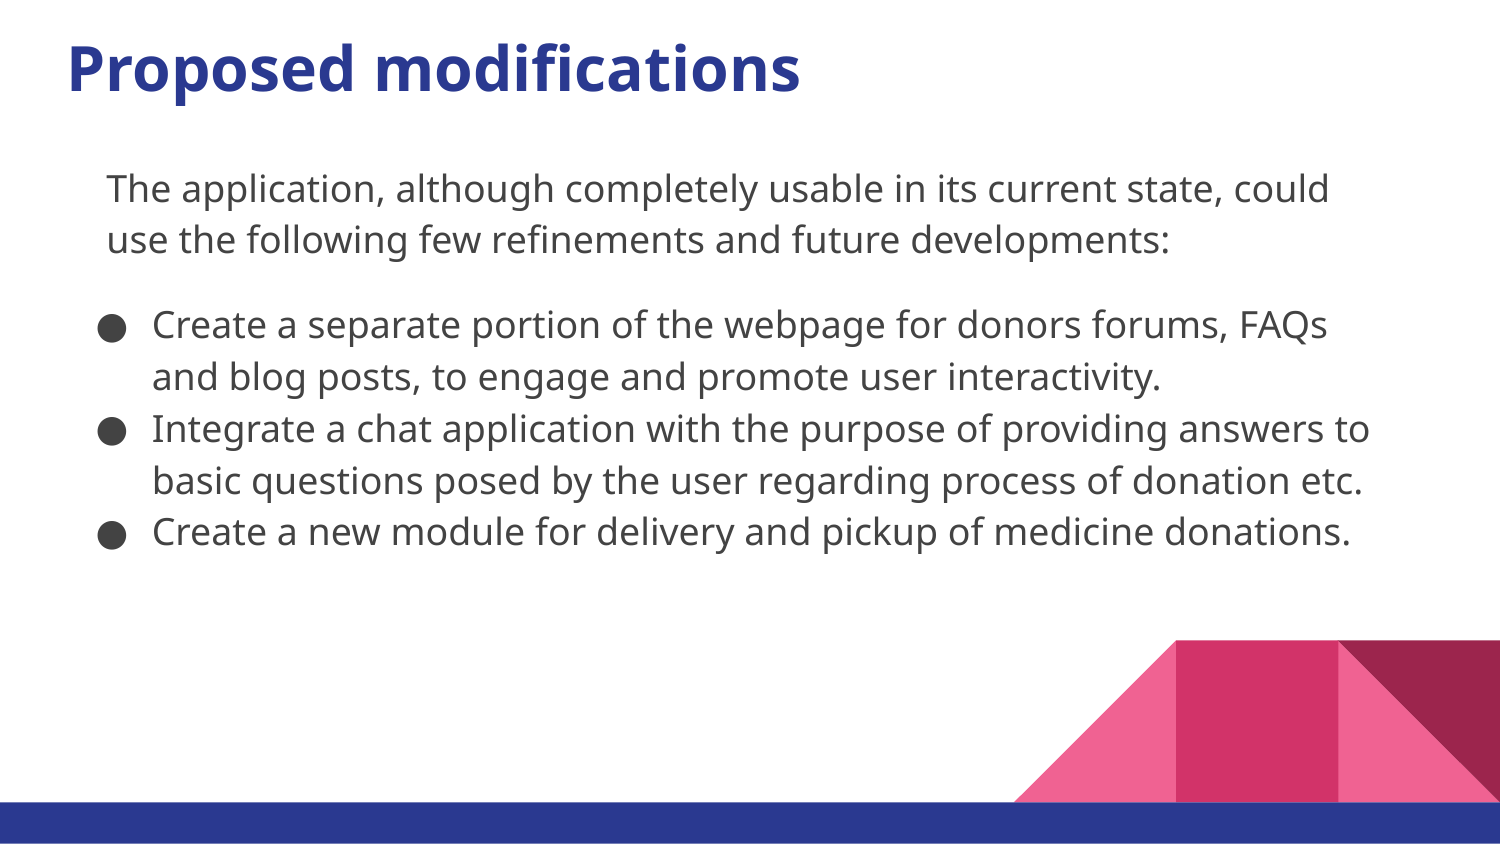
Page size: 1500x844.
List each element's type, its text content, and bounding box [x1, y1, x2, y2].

list The application, although completely usable in its current state, could use the following few refinements and future developments: Create a separate portion of the webpage for donors forums, FAQs and blog posts, to engage and promote user interactivity. Integrate a chat application with the purpose of providing answers to basic questions posed by the user regarding process of donation etc. Create a new module for delivery and pickup of medicine donations. [61, 142, 1388, 769]
title Proposed modifications [51, 0, 1449, 124]
